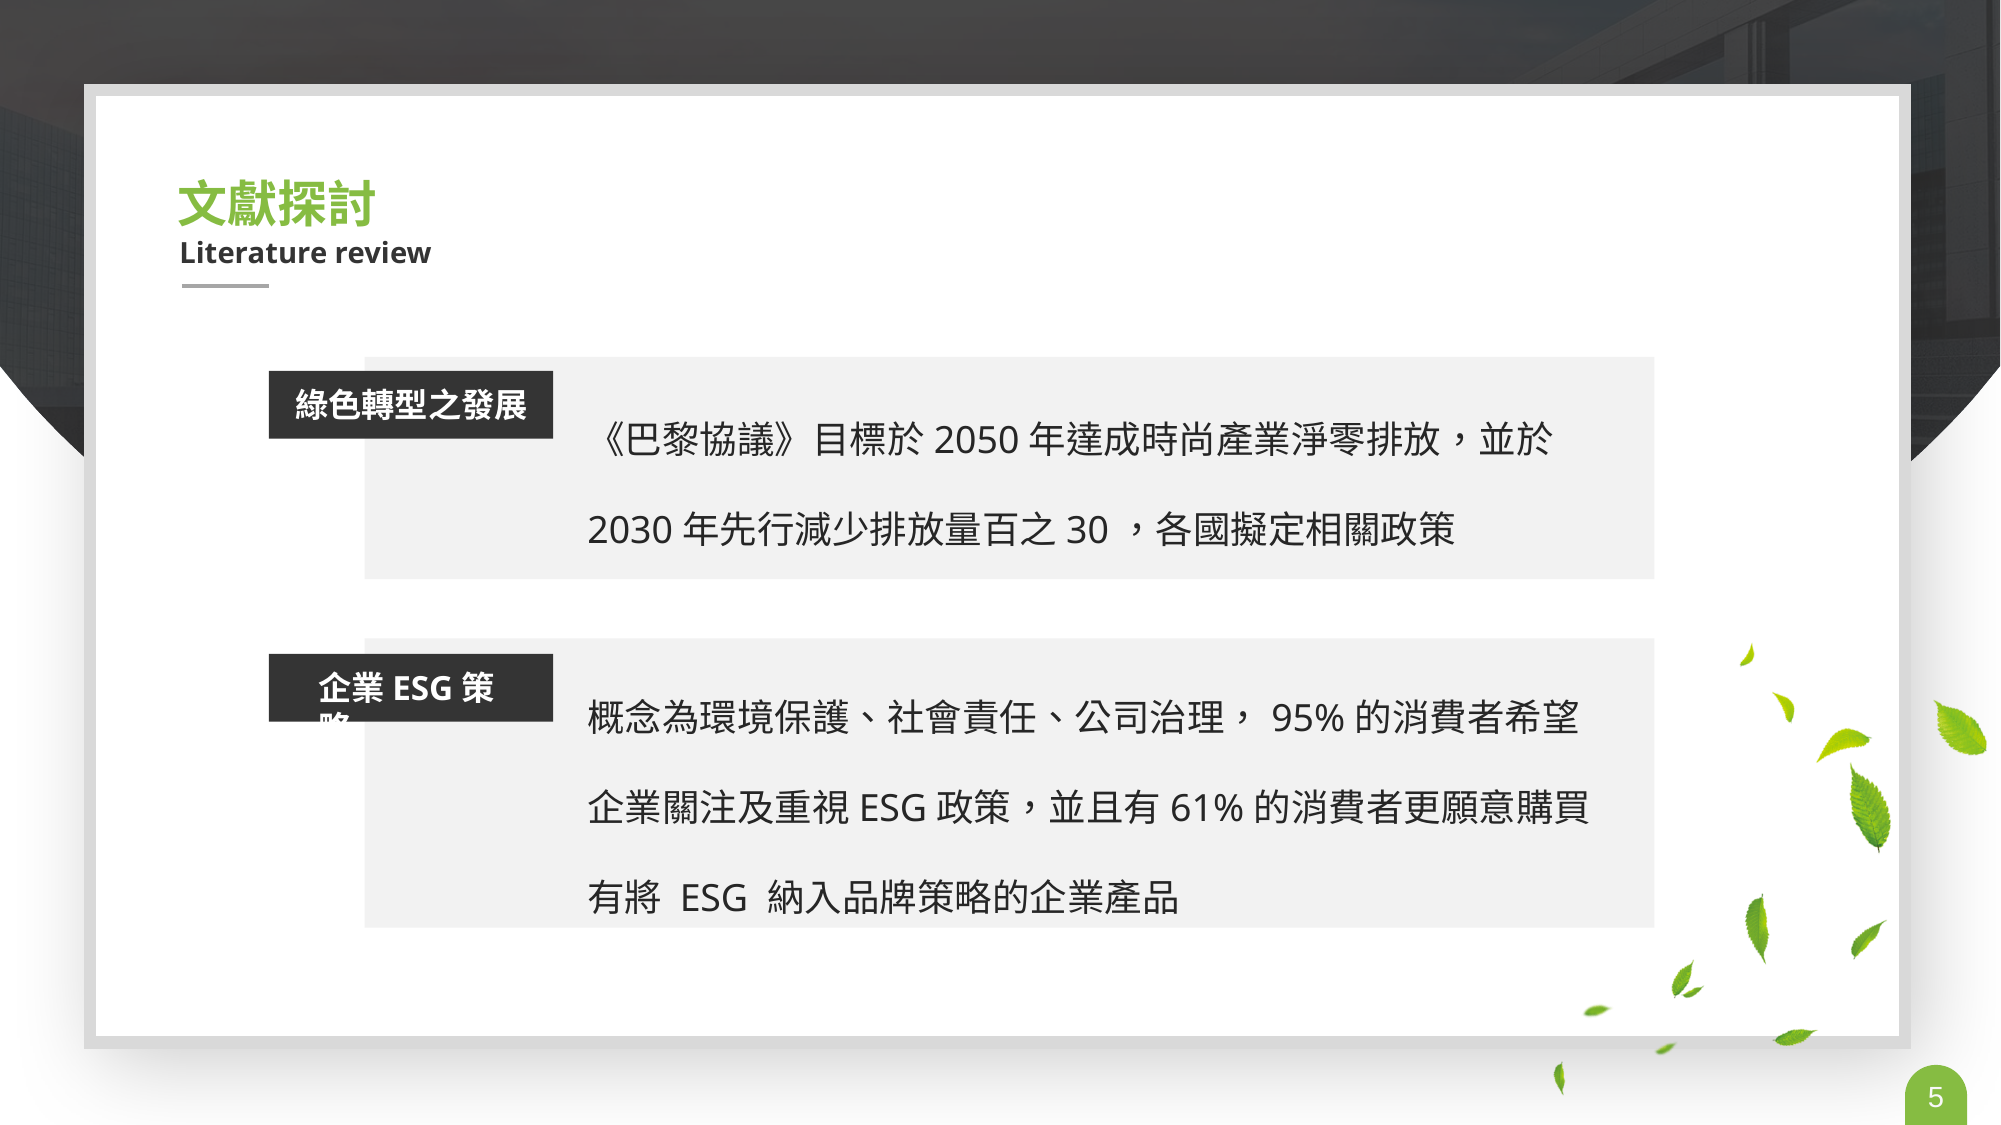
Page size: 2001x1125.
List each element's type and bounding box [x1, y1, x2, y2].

text_box [268, 638, 1655, 928]
picture [1538, 642, 1987, 1125]
text_box [162, 146, 749, 312]
text_box [268, 356, 1655, 580]
